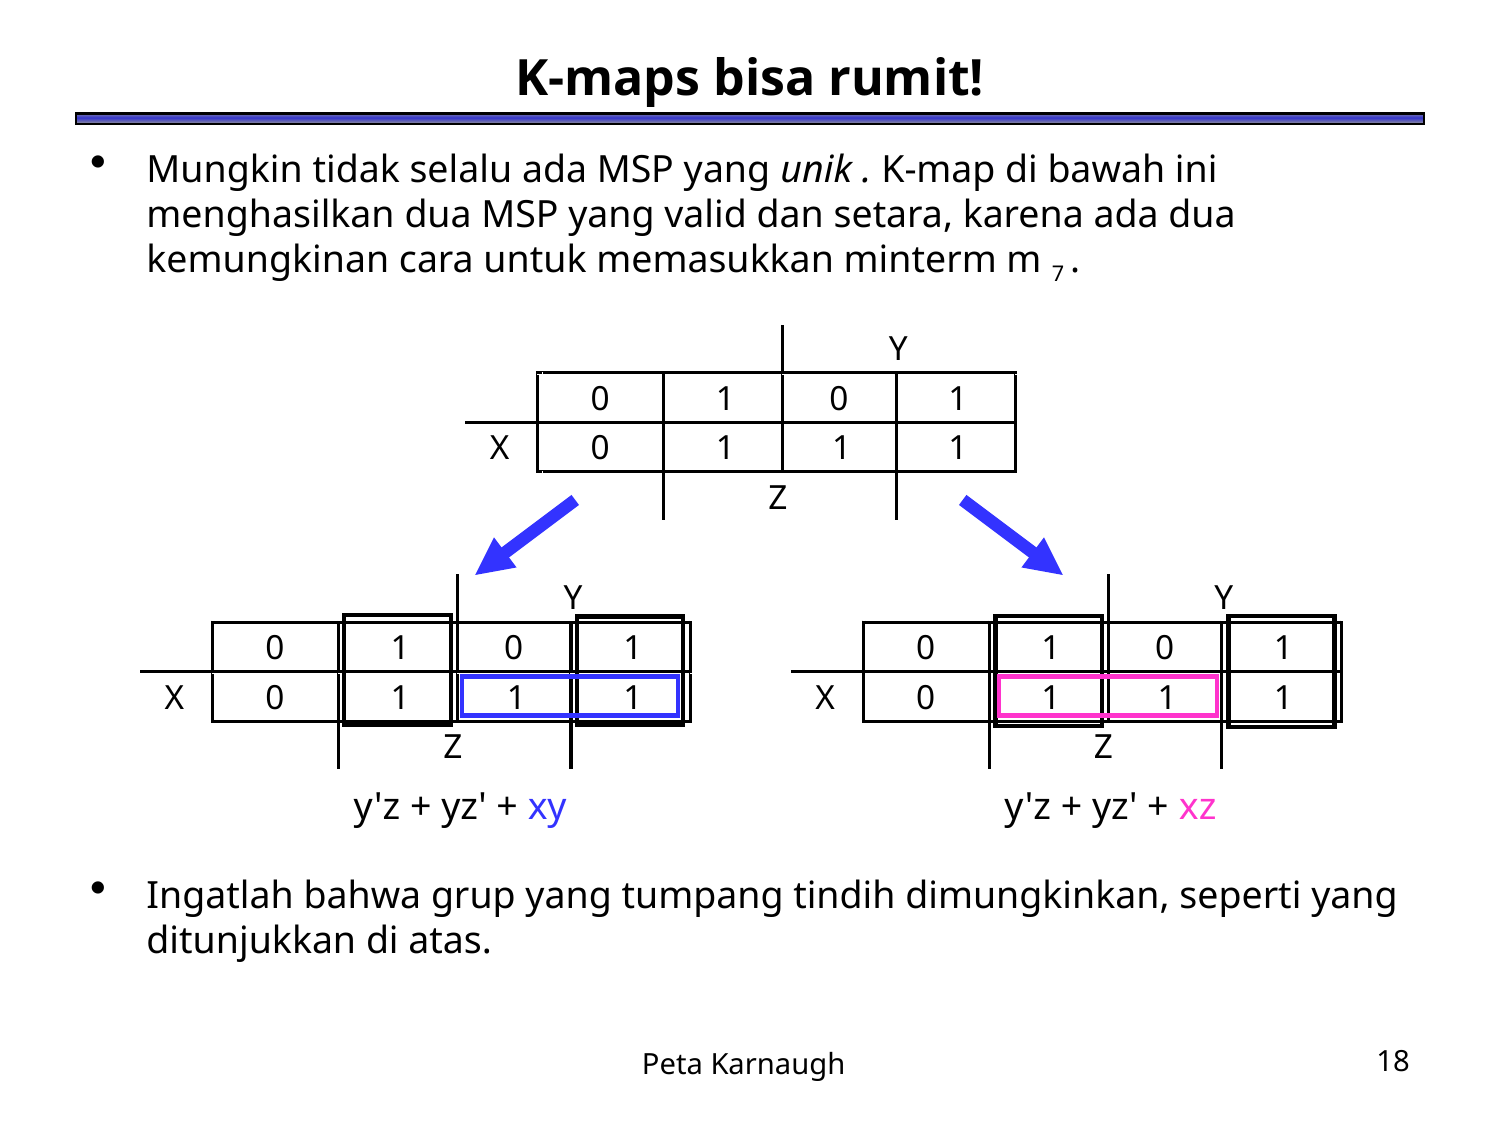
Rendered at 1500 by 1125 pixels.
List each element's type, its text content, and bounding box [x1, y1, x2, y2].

slide_number 18 [1112, 1025, 1425, 1100]
title K-maps bisa rumit! [75, 37, 1425, 113]
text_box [124, 324, 1371, 836]
list Mungkin tidak selalu ada MSP yang unik . K-map di bawah ini menghasilkan dua MSP yang valid dan setara, karena ada dua kemungkinan cara untuk memasukkan minterm m 7 . Ingatlah bahwa grup yang tumpang tindih dimungkinkan, seperti yang ditunjukkan di atas. [75, 137, 1425, 988]
footer Peta Karnaugh [450, 1025, 1038, 1100]
